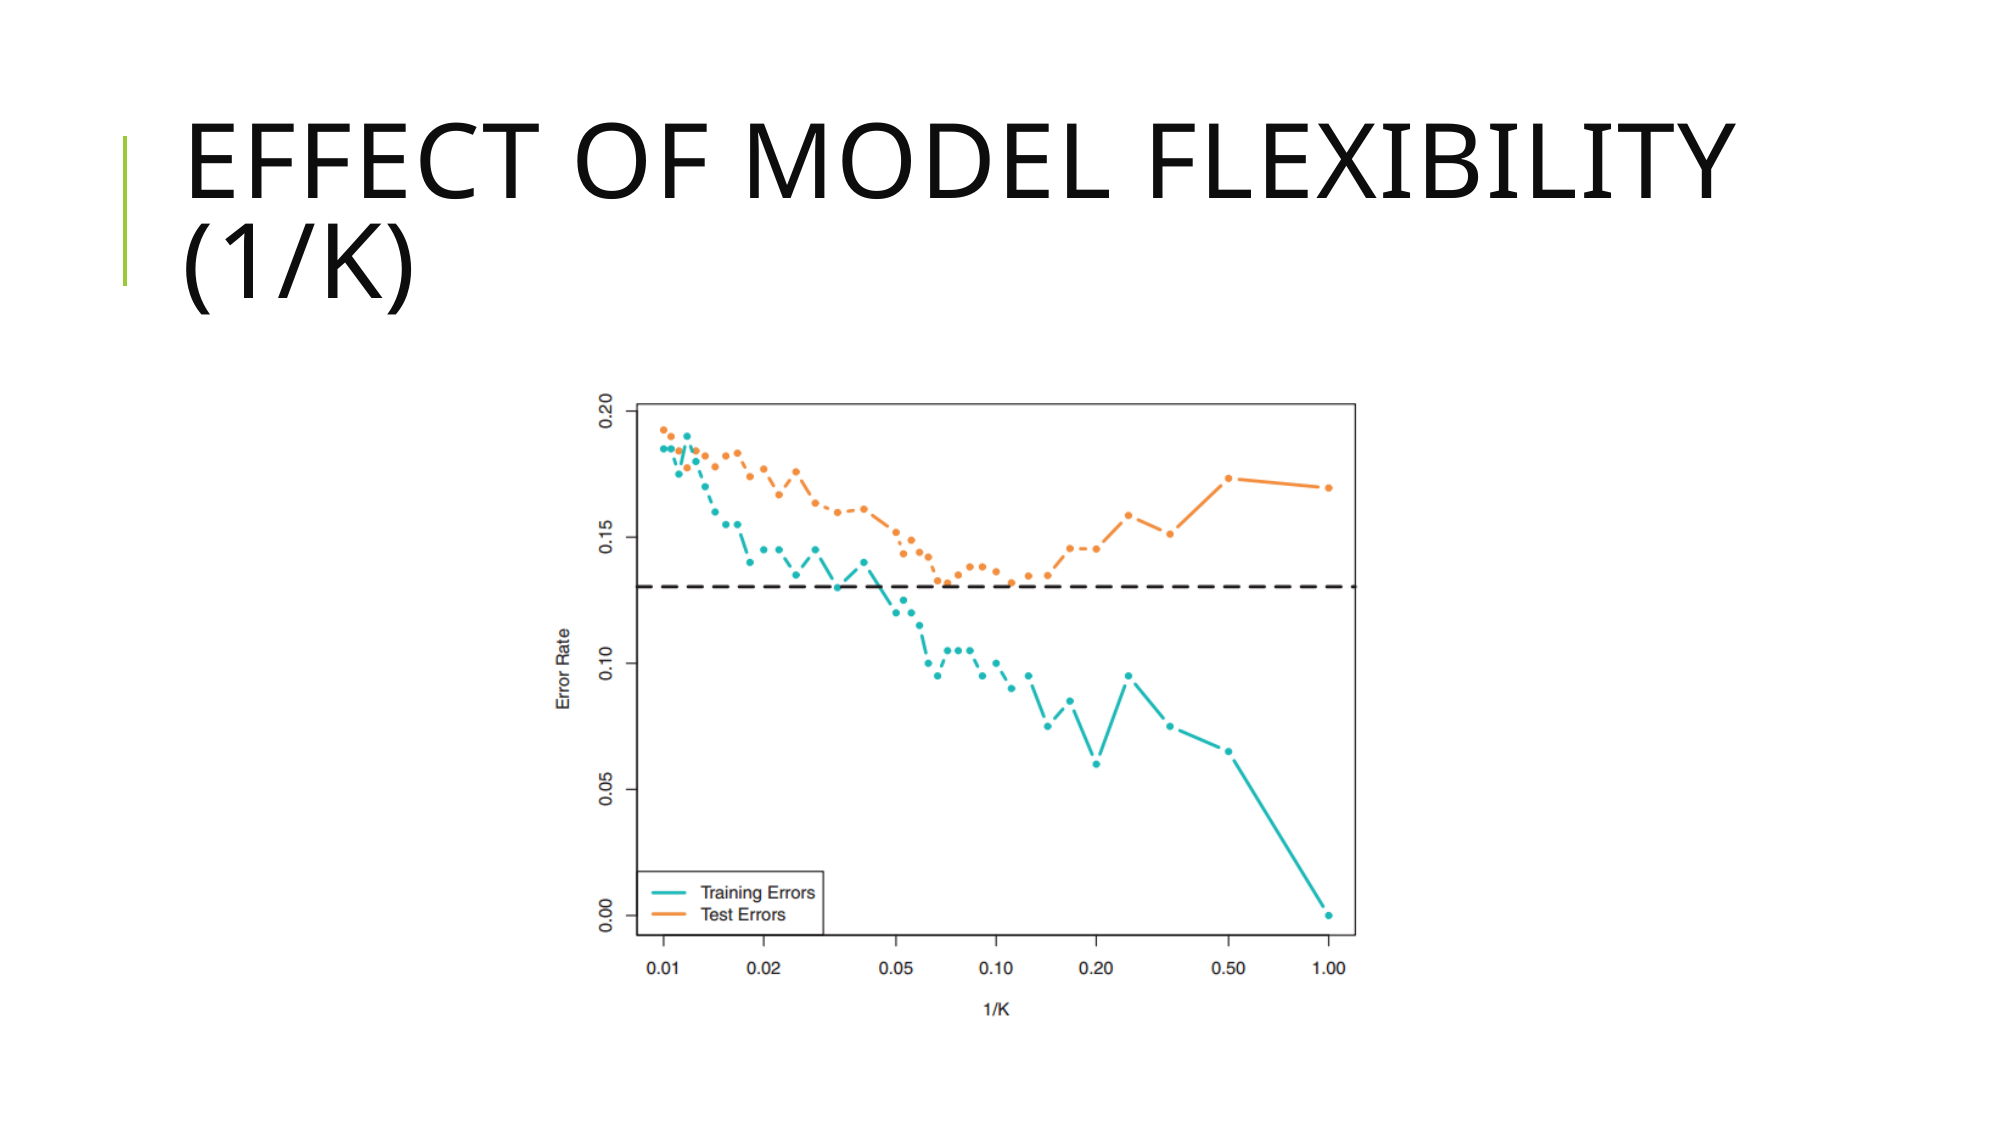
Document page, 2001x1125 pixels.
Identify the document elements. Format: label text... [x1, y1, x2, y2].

title Effect of Model Flexibility (1/K) [168, 96, 1763, 342]
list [530, 374, 1400, 1036]
